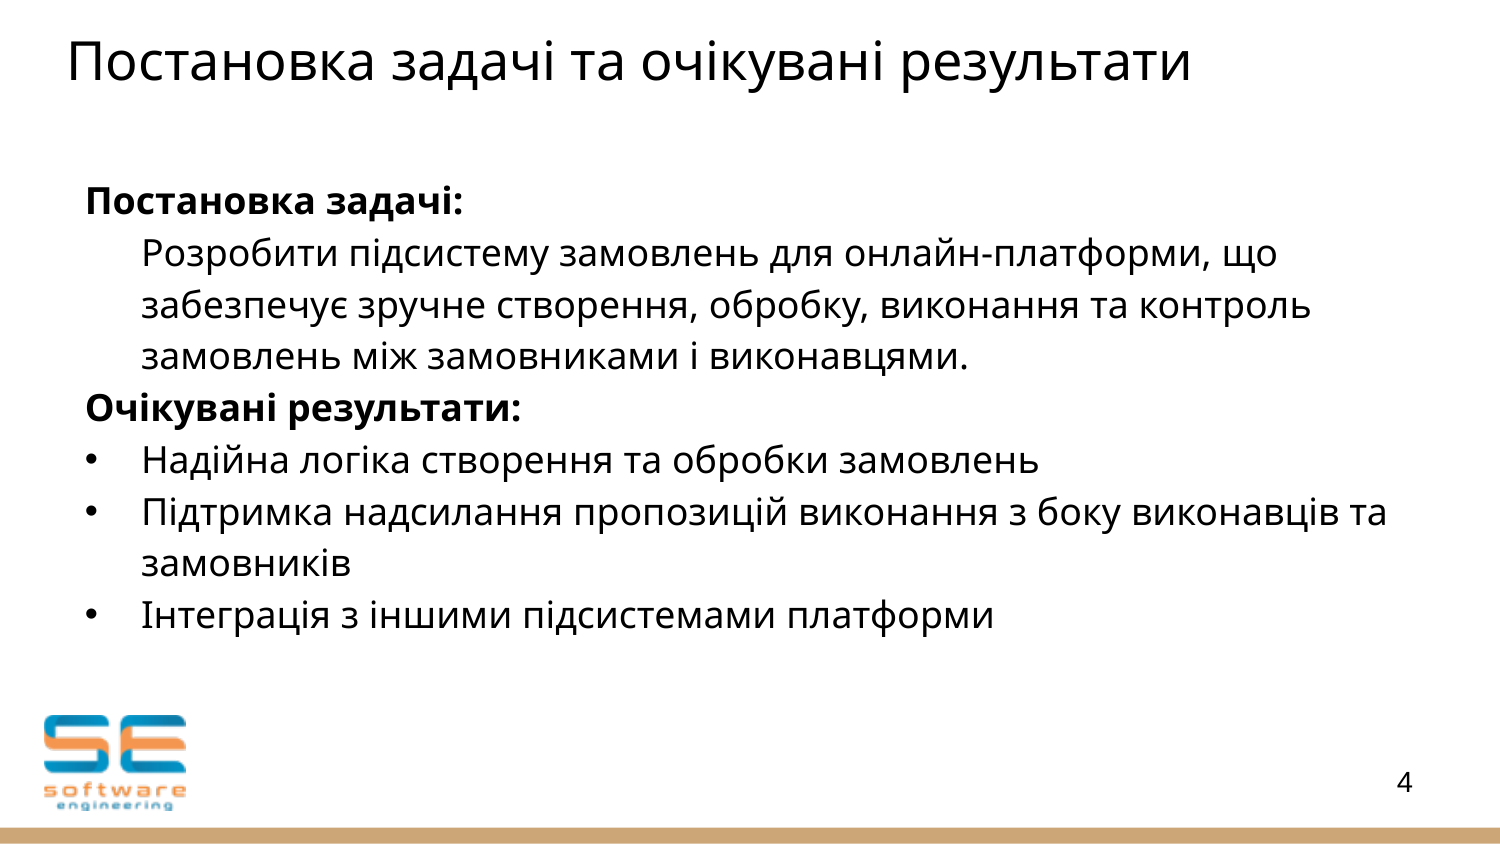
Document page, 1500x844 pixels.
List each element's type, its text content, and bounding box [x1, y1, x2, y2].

list Постановка задачі: Розробити підсистему замовлень для онлайн-платформи, що забезпечує зручне створення, обробку, виконання та контроль замовлень між замовниками і виконавцями. Очікувані результати: Надійна логіка створення та обробки замовлень Підтримка надсилання пропозицій виконання з боку виконавців та замовників Інтеграція з іншими підсистемами платформи [51, 155, 1449, 706]
text_box 4 [1382, 755, 1500, 806]
picture [43, 714, 186, 811]
title Постановка задачі та очікувані результати [51, 0, 1449, 106]
